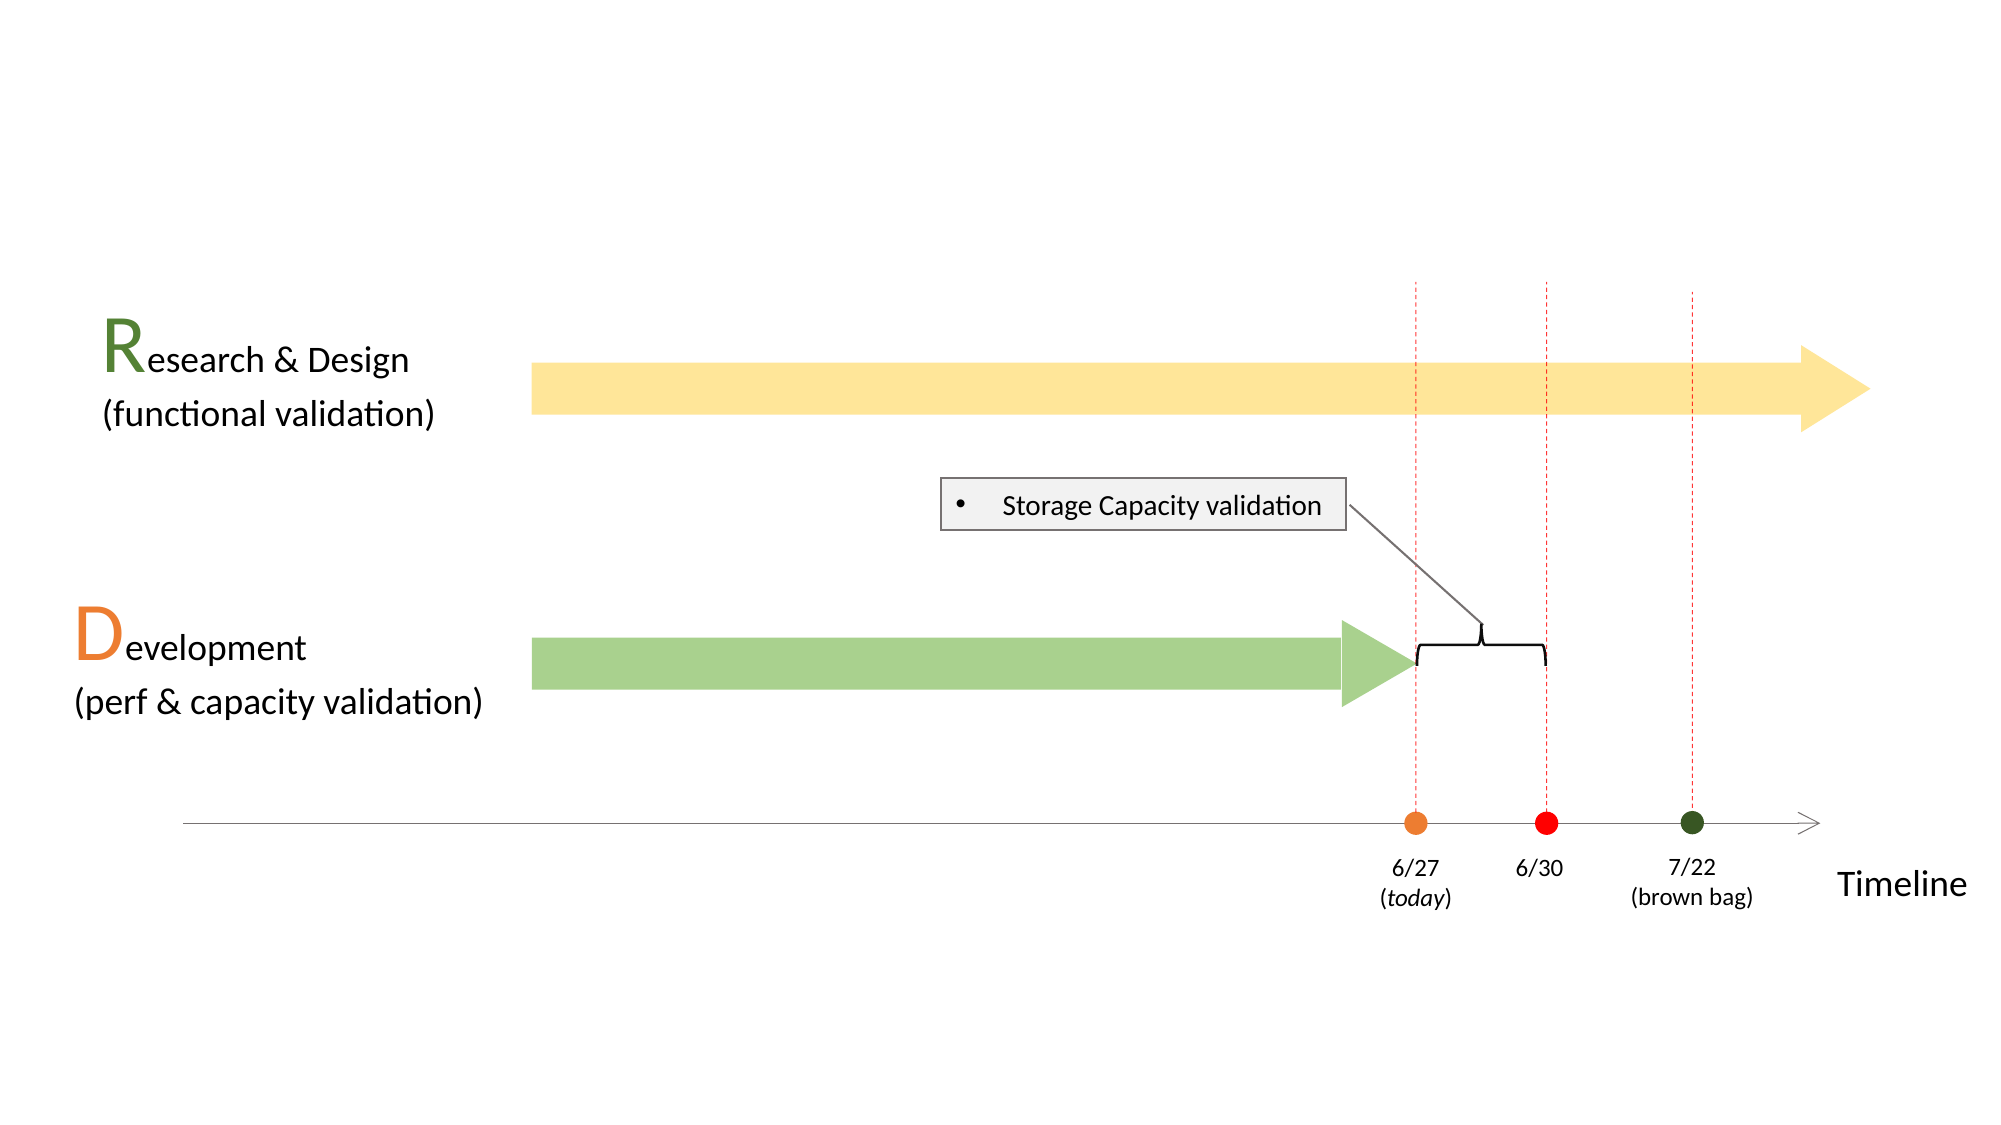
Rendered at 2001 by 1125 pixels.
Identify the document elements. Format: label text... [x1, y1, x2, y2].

text_box [1535, 811, 1559, 823]
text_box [1547, 345, 1692, 433]
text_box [531, 345, 1415, 433]
text_box 7/22 (brown bag) [1615, 843, 1769, 918]
text_box Research & Design (functional validation) [87, 281, 483, 442]
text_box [940, 477, 1546, 666]
text_box [1680, 824, 1704, 835]
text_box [1416, 345, 1546, 433]
text_box 6/27 (today) [1364, 844, 1467, 920]
text_box 6/30 [1500, 844, 1579, 890]
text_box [1693, 345, 1871, 433]
text_box [1535, 824, 1559, 835]
text_box [1404, 811, 1428, 823]
text_box [531, 636, 1340, 691]
text_box Timeline [1822, 851, 1984, 912]
text_box [1693, 811, 1704, 823]
text_box [1680, 811, 1692, 823]
text_box [1340, 666, 1415, 709]
text_box [1404, 824, 1428, 835]
text_box Development (perf & capacity validation) [58, 569, 511, 730]
